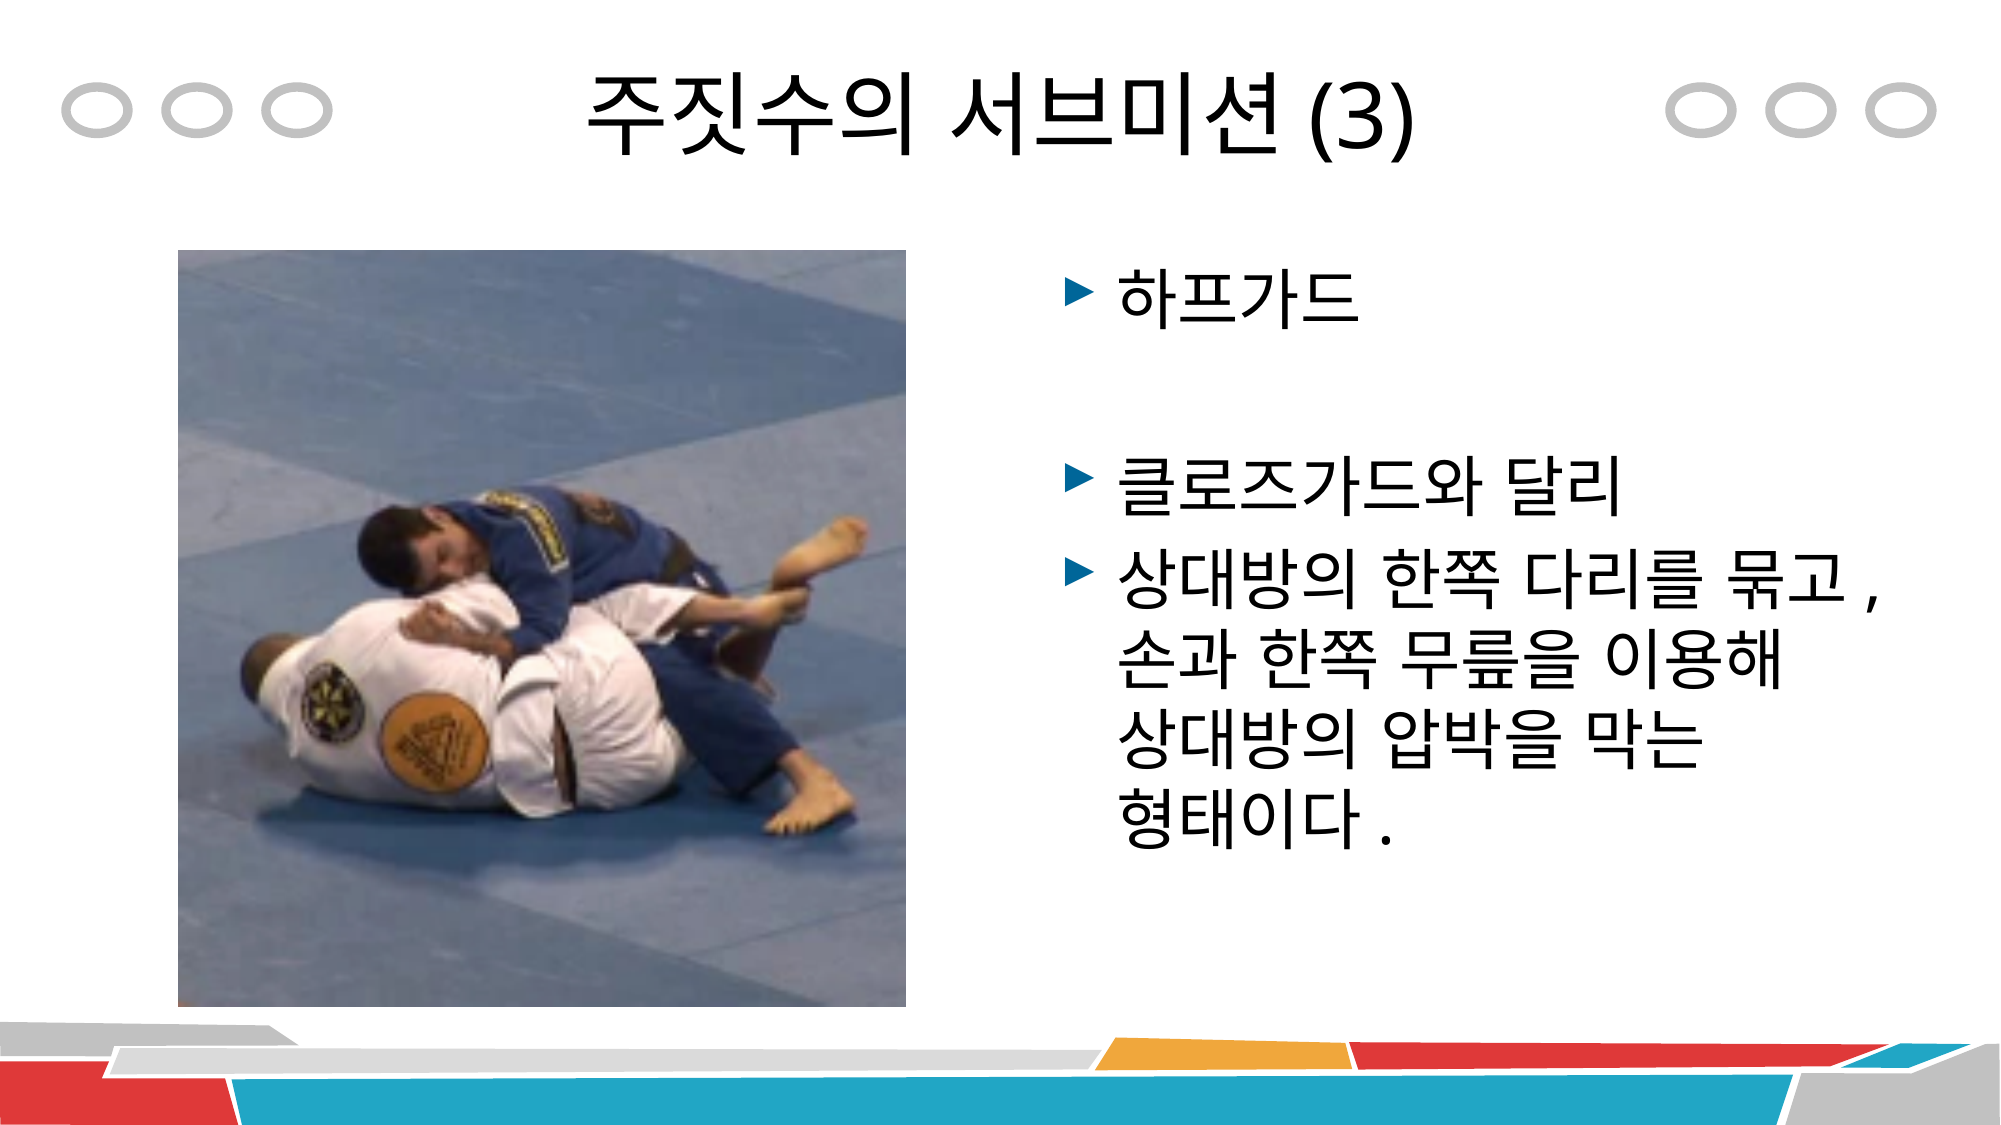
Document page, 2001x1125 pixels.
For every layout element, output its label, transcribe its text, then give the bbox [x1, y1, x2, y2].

title 주짓수의 서브미션(3) [350, 18, 1650, 206]
picture [178, 250, 906, 1008]
list 하프가드 클로즈가드와 달리 상대방의 한쪽 다리를 묶고, 손과 한쪽 무릎을 이용해 상대방의 압박을 막는 형태이다. [1044, 250, 1900, 1005]
